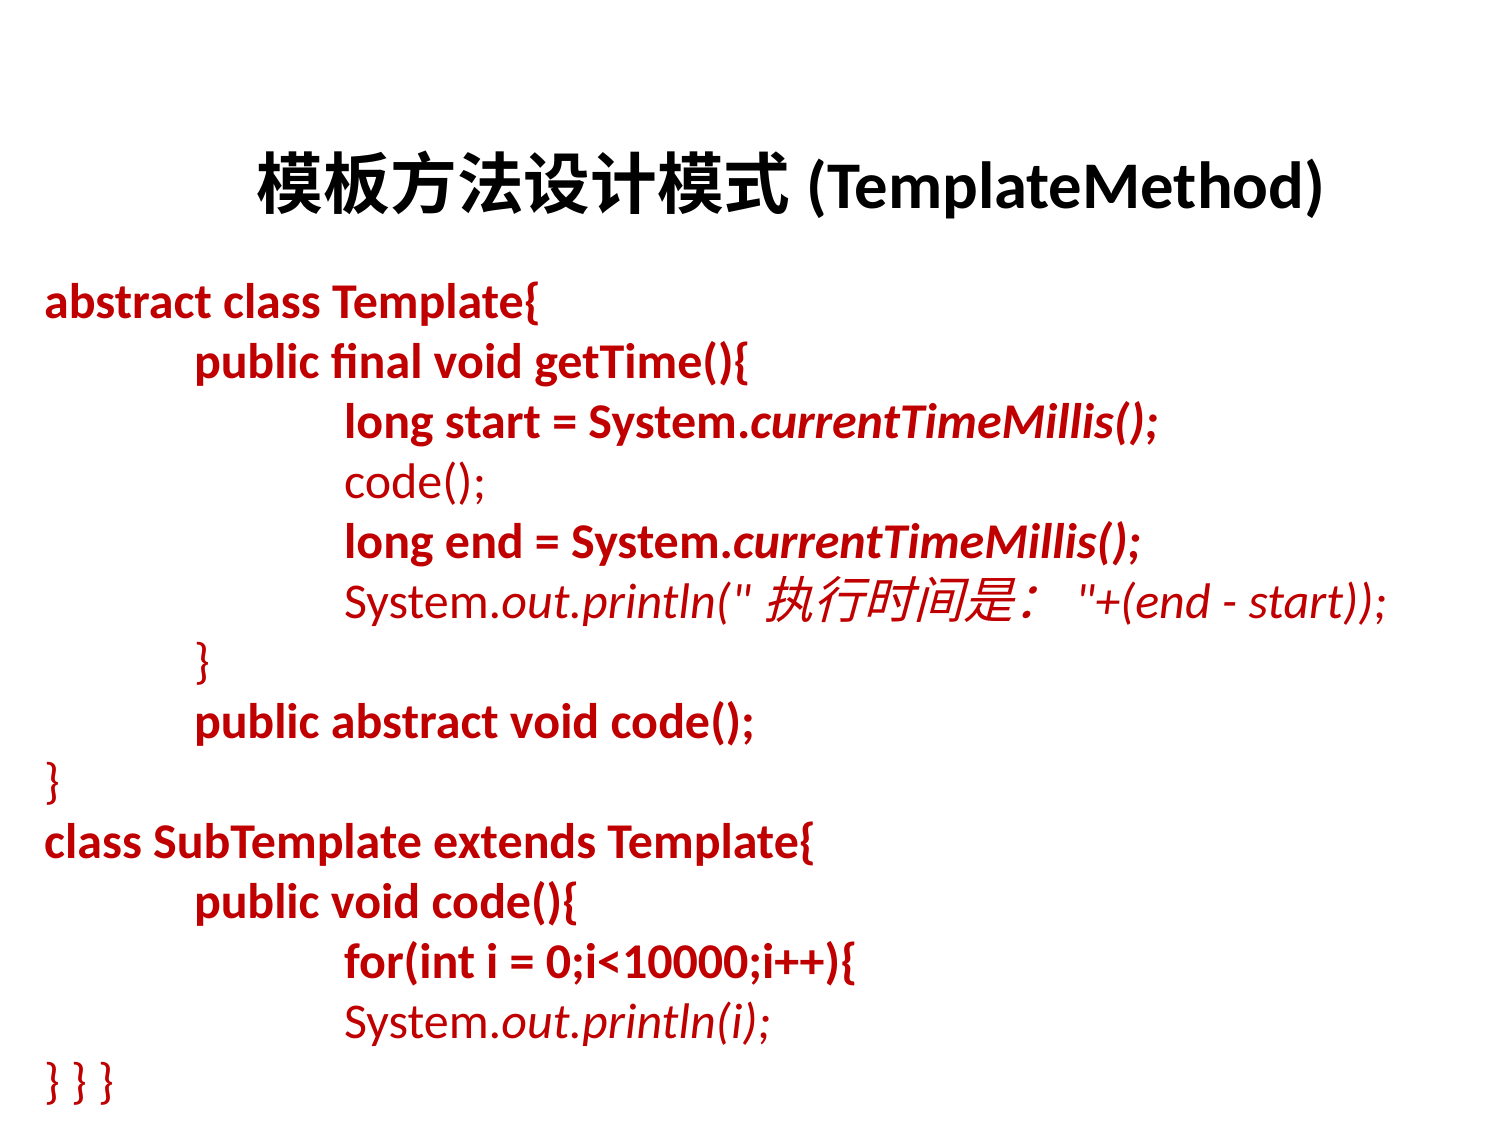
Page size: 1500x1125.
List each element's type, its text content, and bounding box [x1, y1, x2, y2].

text_box 模板方法设计模式(TemplateMethod) [242, 134, 1347, 230]
text_box abstract class Template{ public final void getTime(){ long start = System.currentTimeMillis(); code(); long end = System.currentTimeMillis(); System.out.println("执行时间是："+(end - start)); } public abstract void code(); } class SubTemplate extends Template{ public void code(){ for(int i = 0;i<10000;i++){ System.out.println(i); } } } [29, 261, 1471, 1117]
